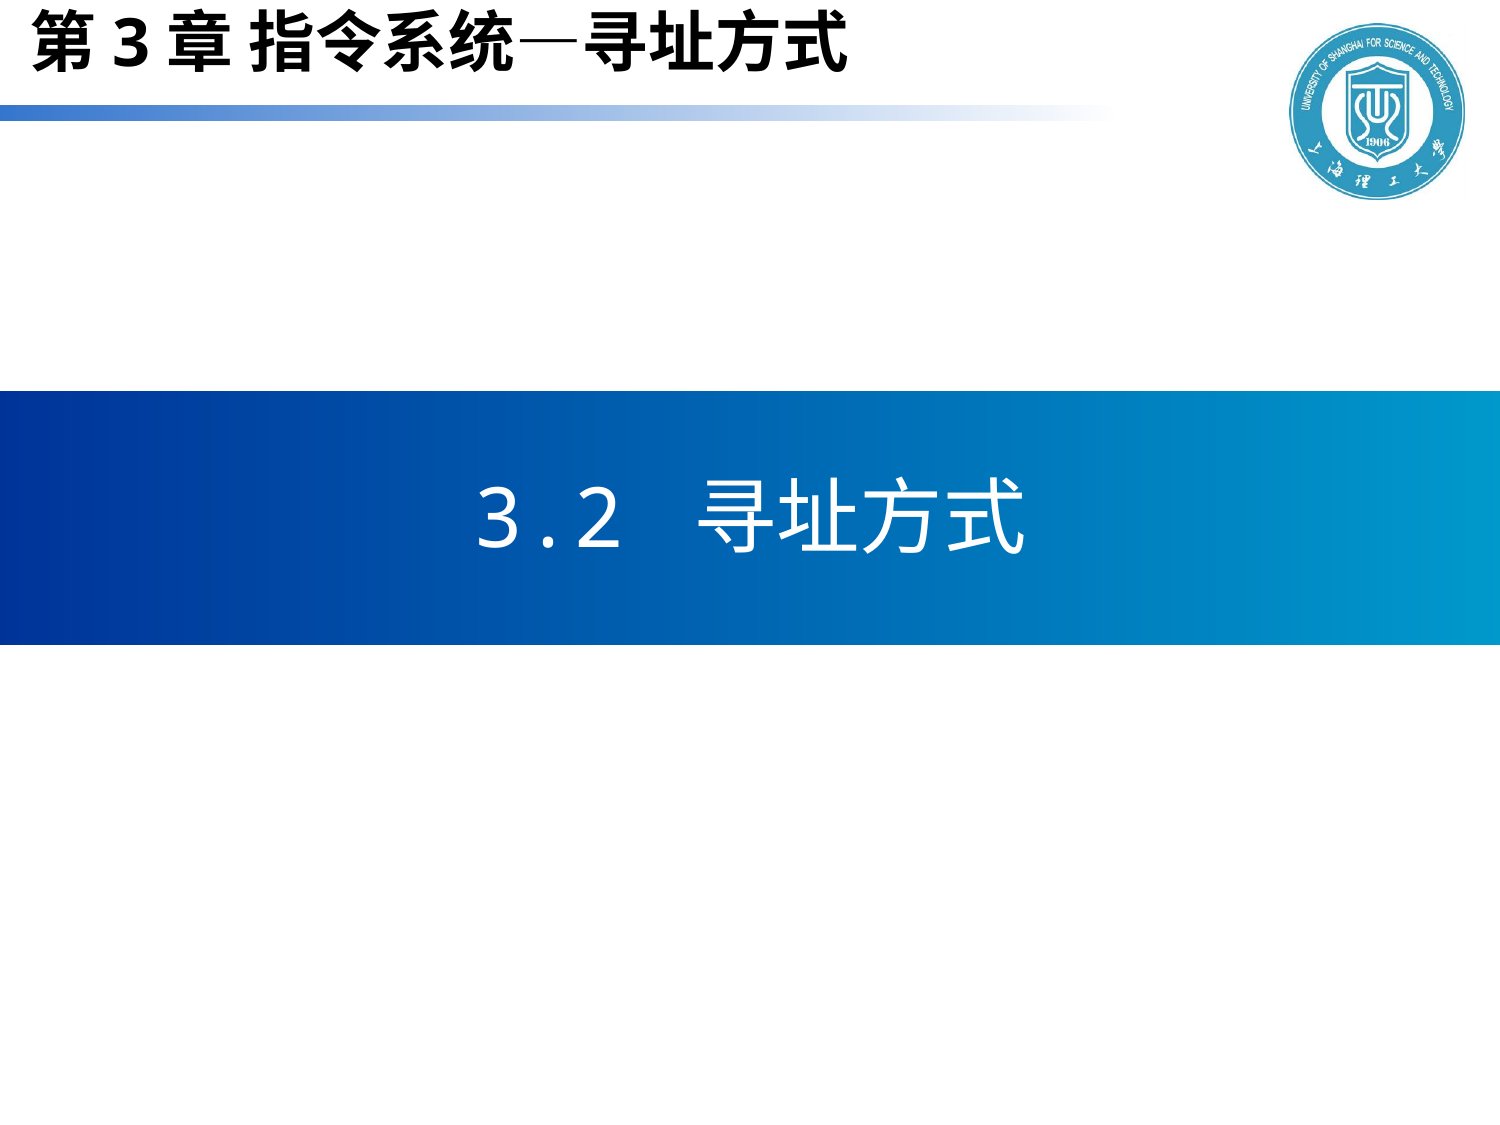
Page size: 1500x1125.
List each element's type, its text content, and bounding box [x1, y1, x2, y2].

title 3.2 寻址方式 [61, 420, 1438, 572]
text_box 第3章 指令系统—寻址方式 [0, 0, 1093, 103]
picture [1288, 23, 1466, 200]
text_box [0, 391, 1500, 645]
picture [0, 105, 1119, 121]
